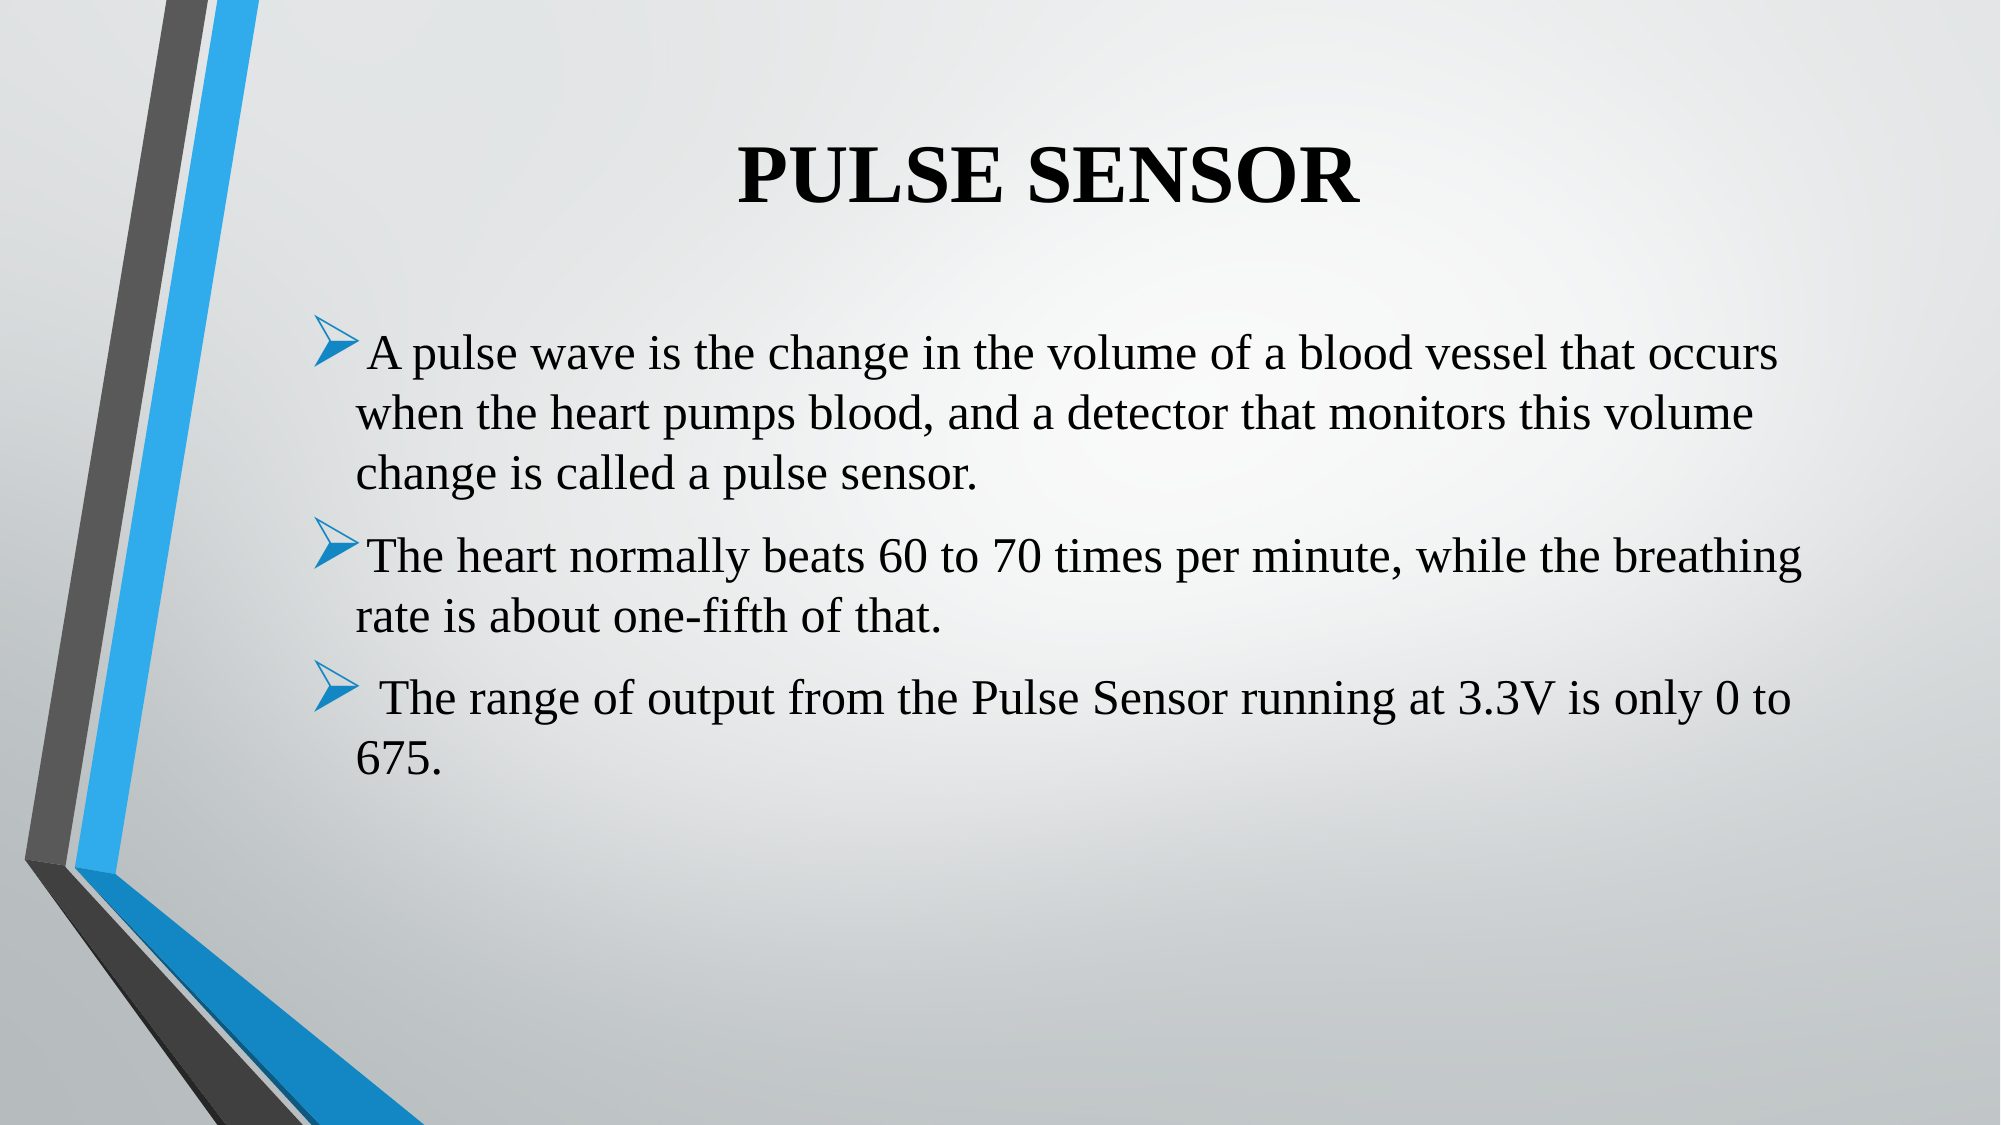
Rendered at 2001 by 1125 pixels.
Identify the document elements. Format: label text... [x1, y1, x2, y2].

title PULSE SENSOR [226, 24, 1871, 313]
list A pulse wave is the change in the volume of a blood vessel that occurs when the heart pumps blood, and a detector that monitors this volume change is called a pulse sensor. The heart normally beats 60 to 70 times per minute, while the breathing rate is about one-fifth of that. The range of output from the Pulse Sensor running at 3.3V is only 0 to 675. [293, 312, 1884, 884]
